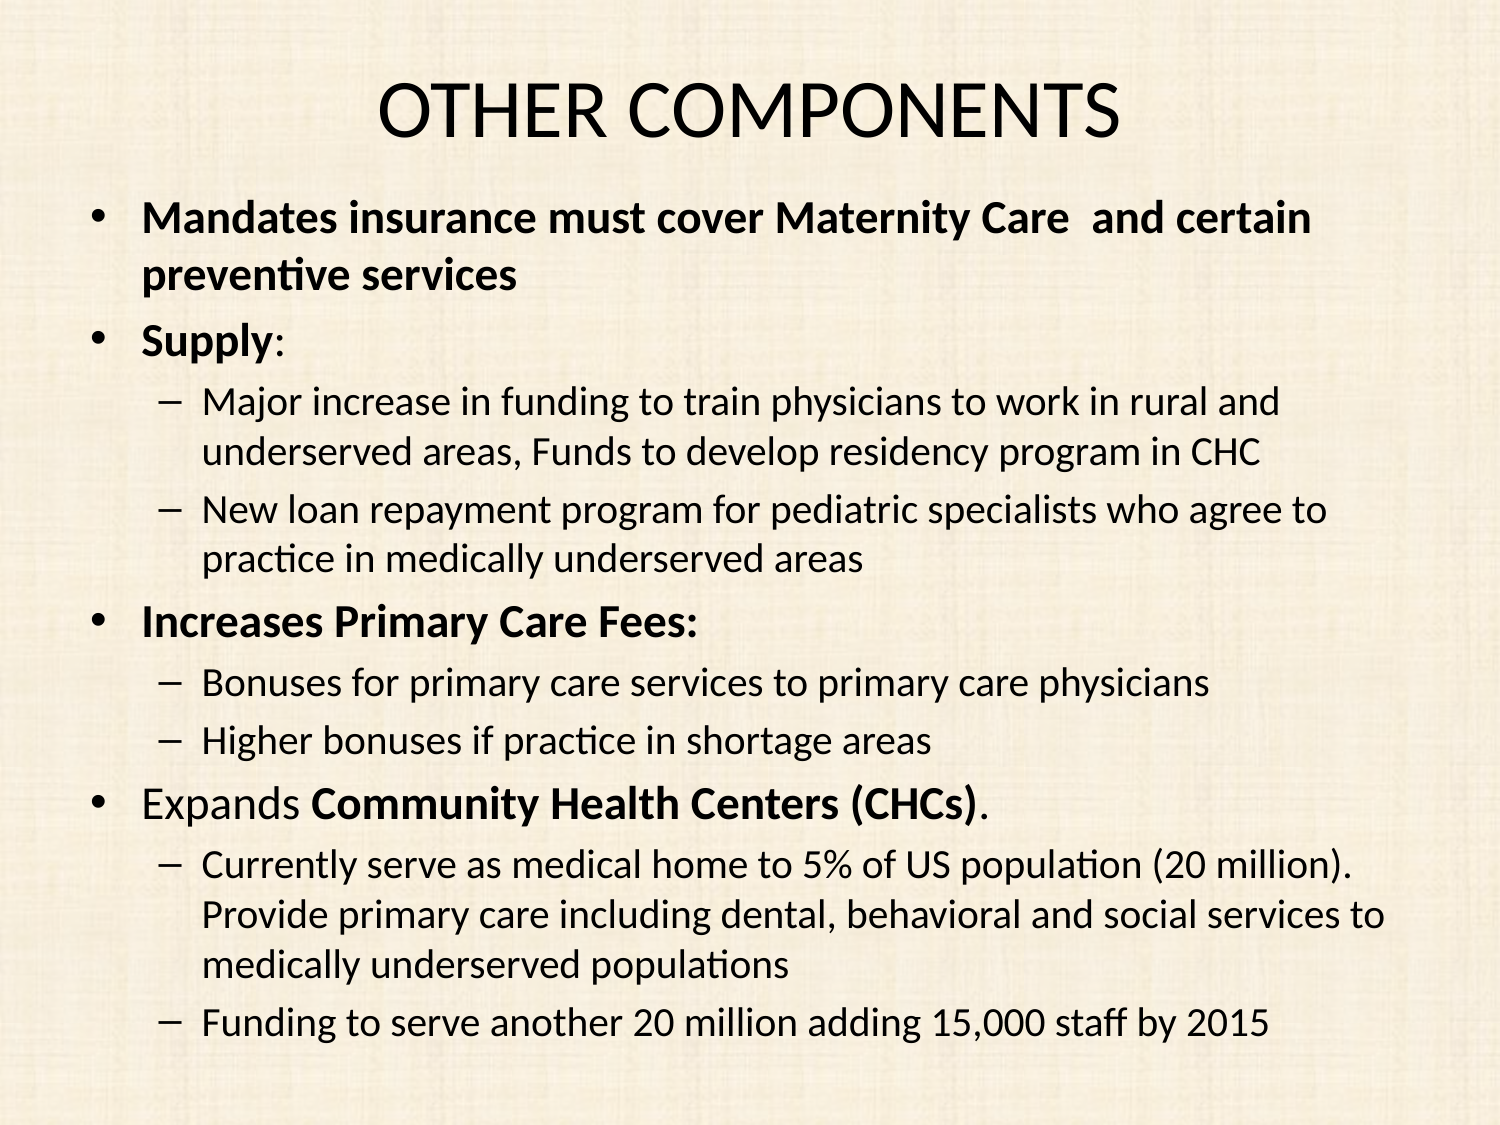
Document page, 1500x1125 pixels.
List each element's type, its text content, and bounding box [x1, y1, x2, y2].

list Mandates insurance must cover Maternity Care and certain preventive services Supply: Major increase in funding to train physicians to work in rural and underserved areas, Funds to develop residency program in CHC New loan repayment program for pediatric specialists who agree to practice in medically underserved areas Increases Primary Care Fees: Bonuses for primary care services to primary care physicians Higher bonuses if practice in shortage areas Expands Community Health Centers (CHCs). Currently serve as medical home to 5% of US population (20 million). Provide primary care including dental, behavioral and social services to medically underserved populations Funding to serve another 20 million adding 15,000 staff by 2015 [75, 163, 1425, 1063]
title OTHER COMPONENTS [75, 45, 1425, 163]
